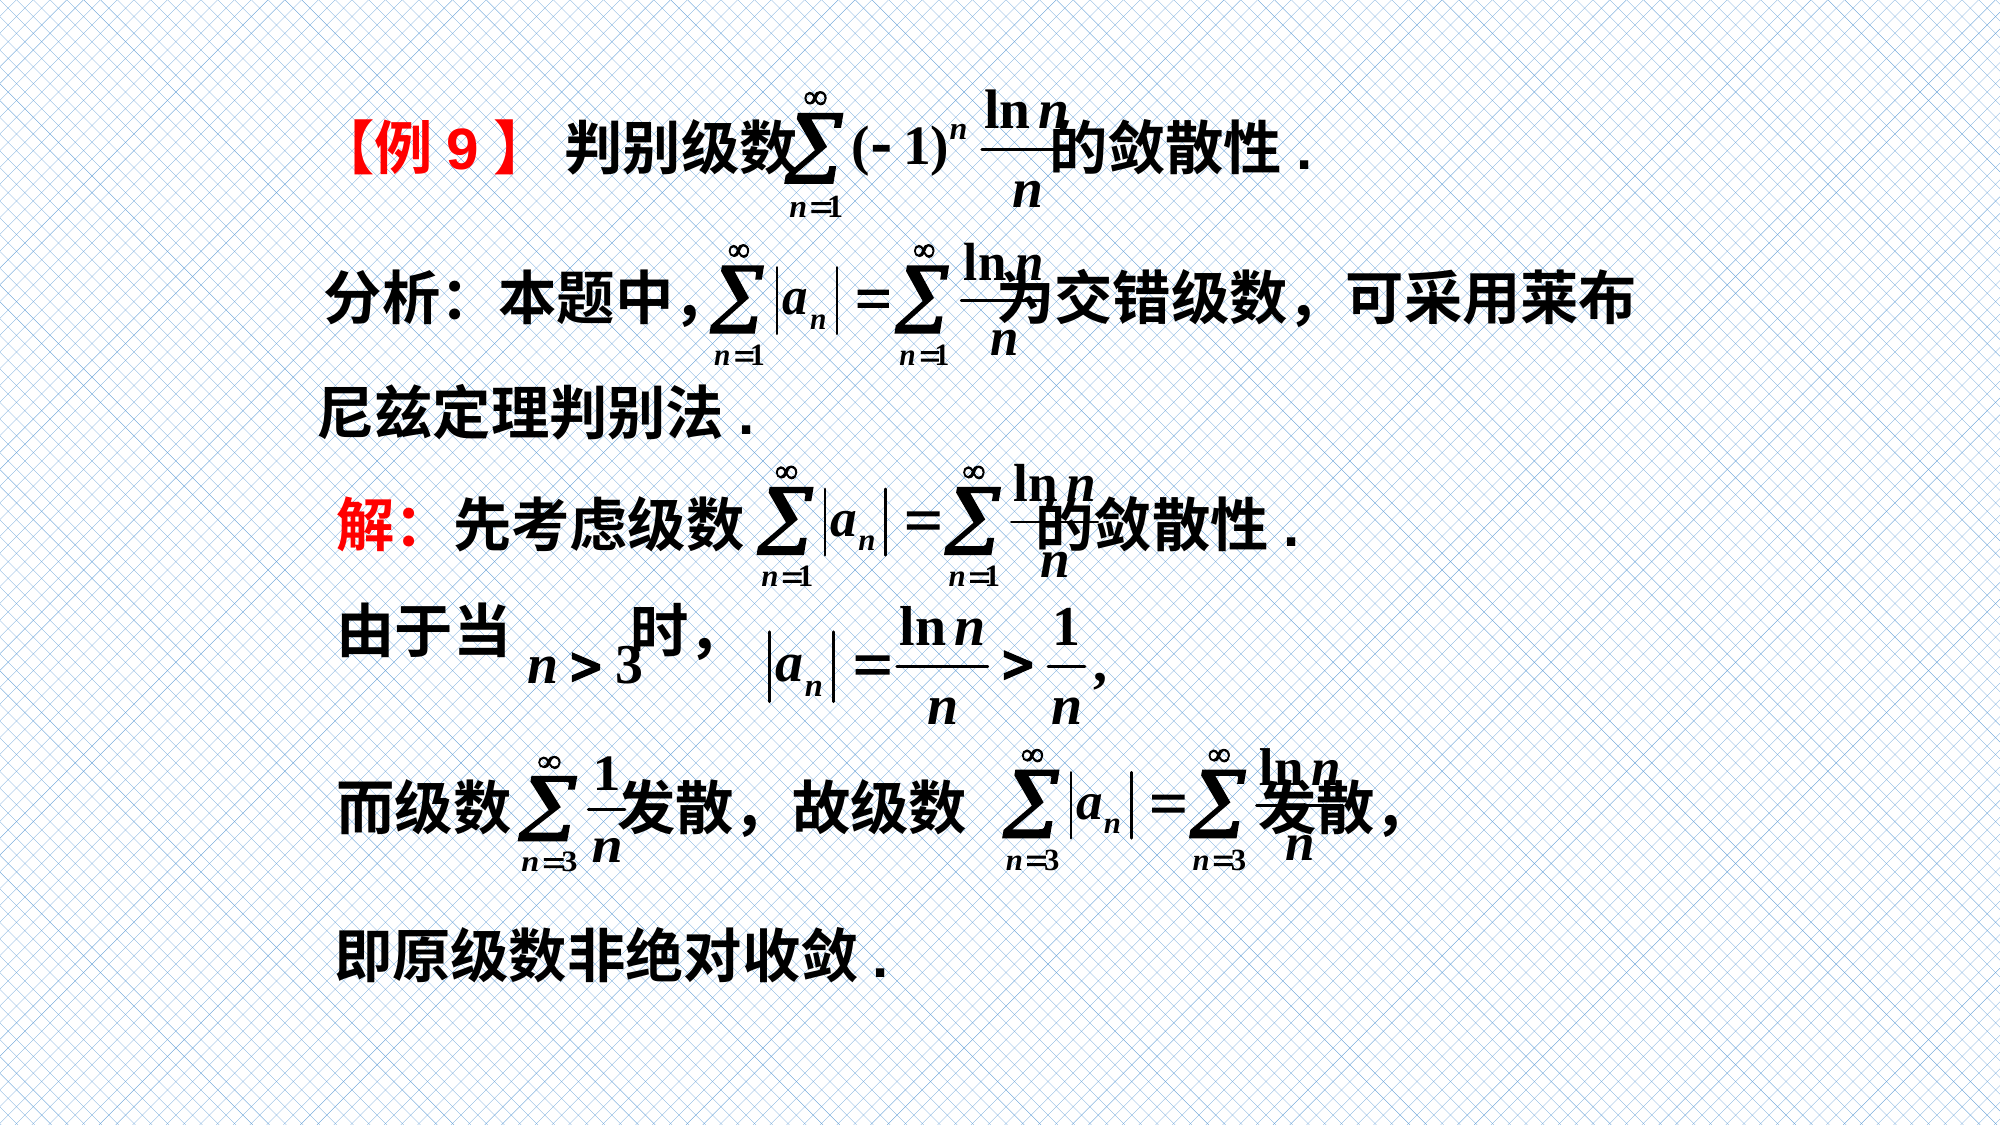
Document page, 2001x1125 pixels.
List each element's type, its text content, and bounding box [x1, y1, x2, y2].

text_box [322, 730, 1593, 883]
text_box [759, 587, 1119, 730]
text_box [322, 620, 759, 707]
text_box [322, 446, 1448, 599]
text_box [301, 71, 1469, 225]
text_box 即原级数非绝对收敛. [319, 912, 920, 997]
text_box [301, 225, 1725, 454]
